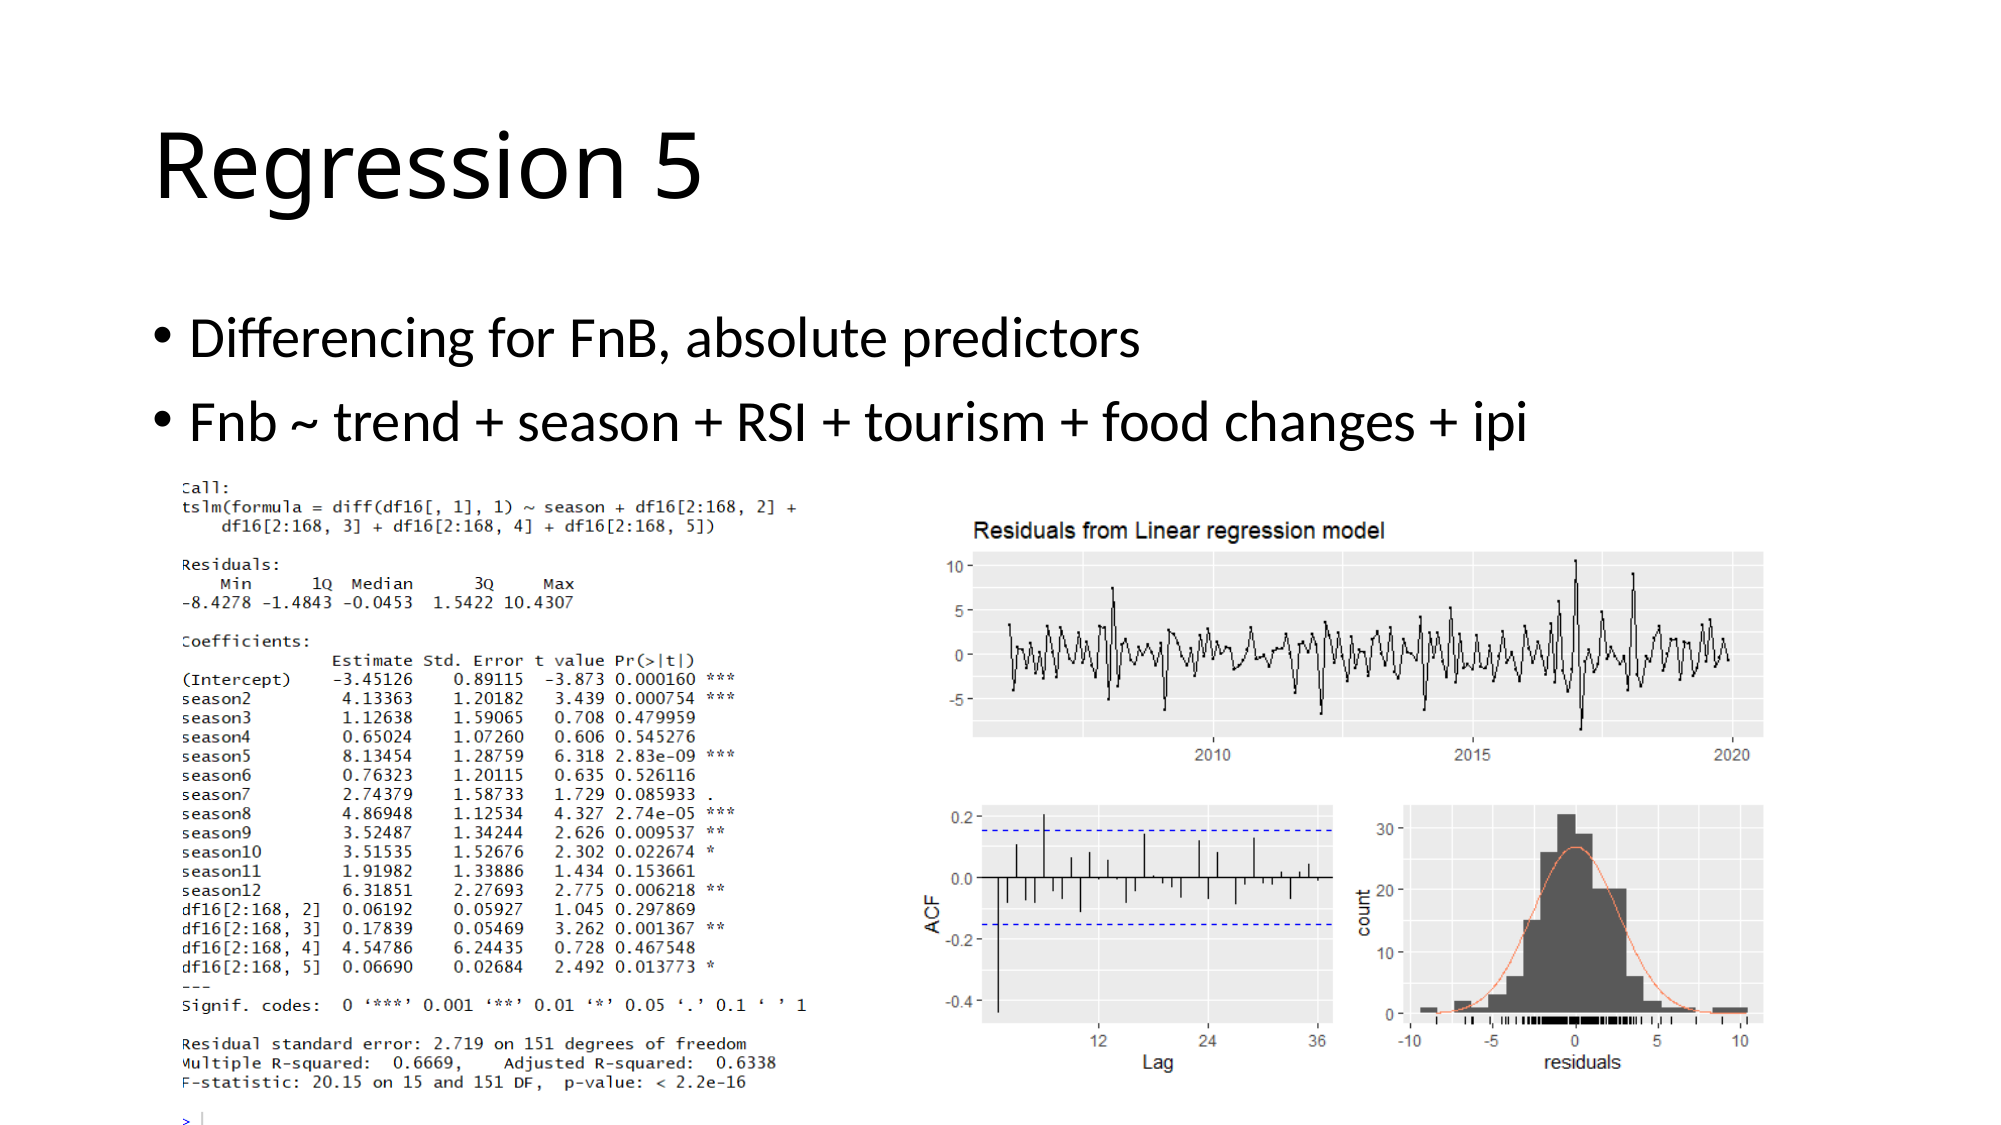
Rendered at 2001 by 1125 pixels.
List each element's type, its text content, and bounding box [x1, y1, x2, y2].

list Differencing for FnB, absolute predictors Fnb ~ trend + season + RSI + tourism + food changes + ipi [137, 299, 1863, 1014]
picture [183, 467, 825, 1125]
title Regression 5 [137, 59, 1863, 278]
picture [913, 510, 1774, 1082]
